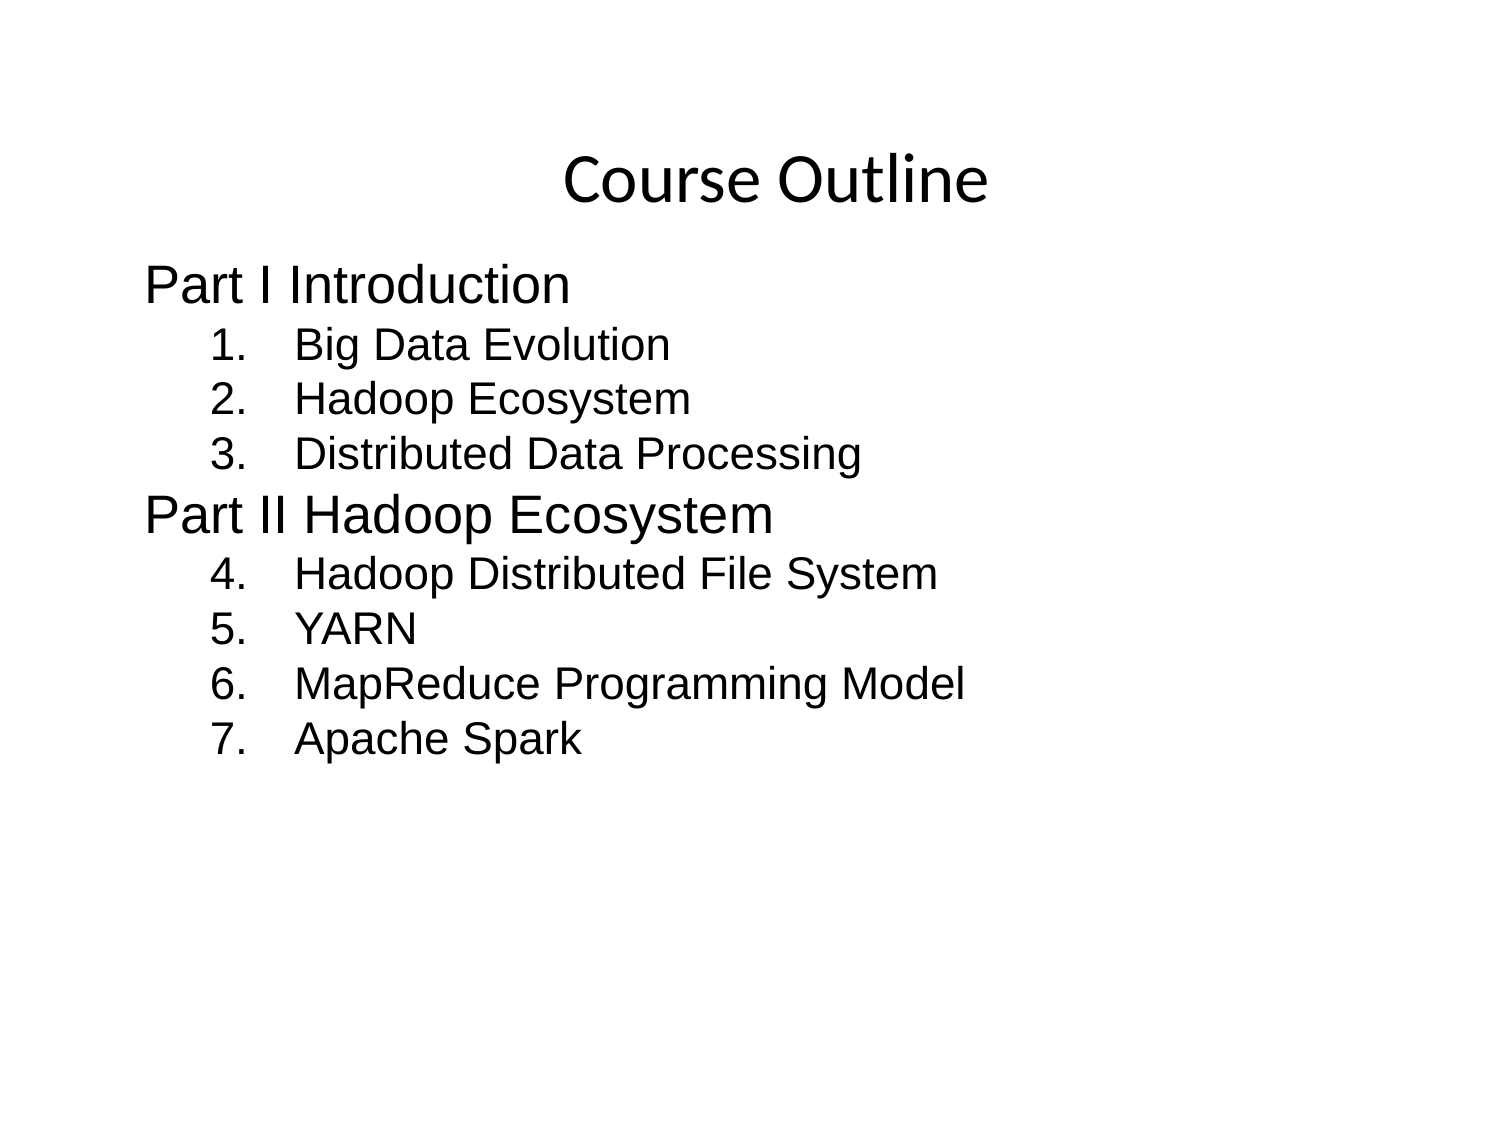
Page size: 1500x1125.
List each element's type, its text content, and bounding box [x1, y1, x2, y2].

list Course Outline Part I Introduction Big Data Evolution Hadoop Ecosystem Distributed Data Processing Part II Hadoop Ecosystem Hadoop Distributed File System YARN MapReduce Programming Model Apache Spark [129, 124, 1425, 1039]
